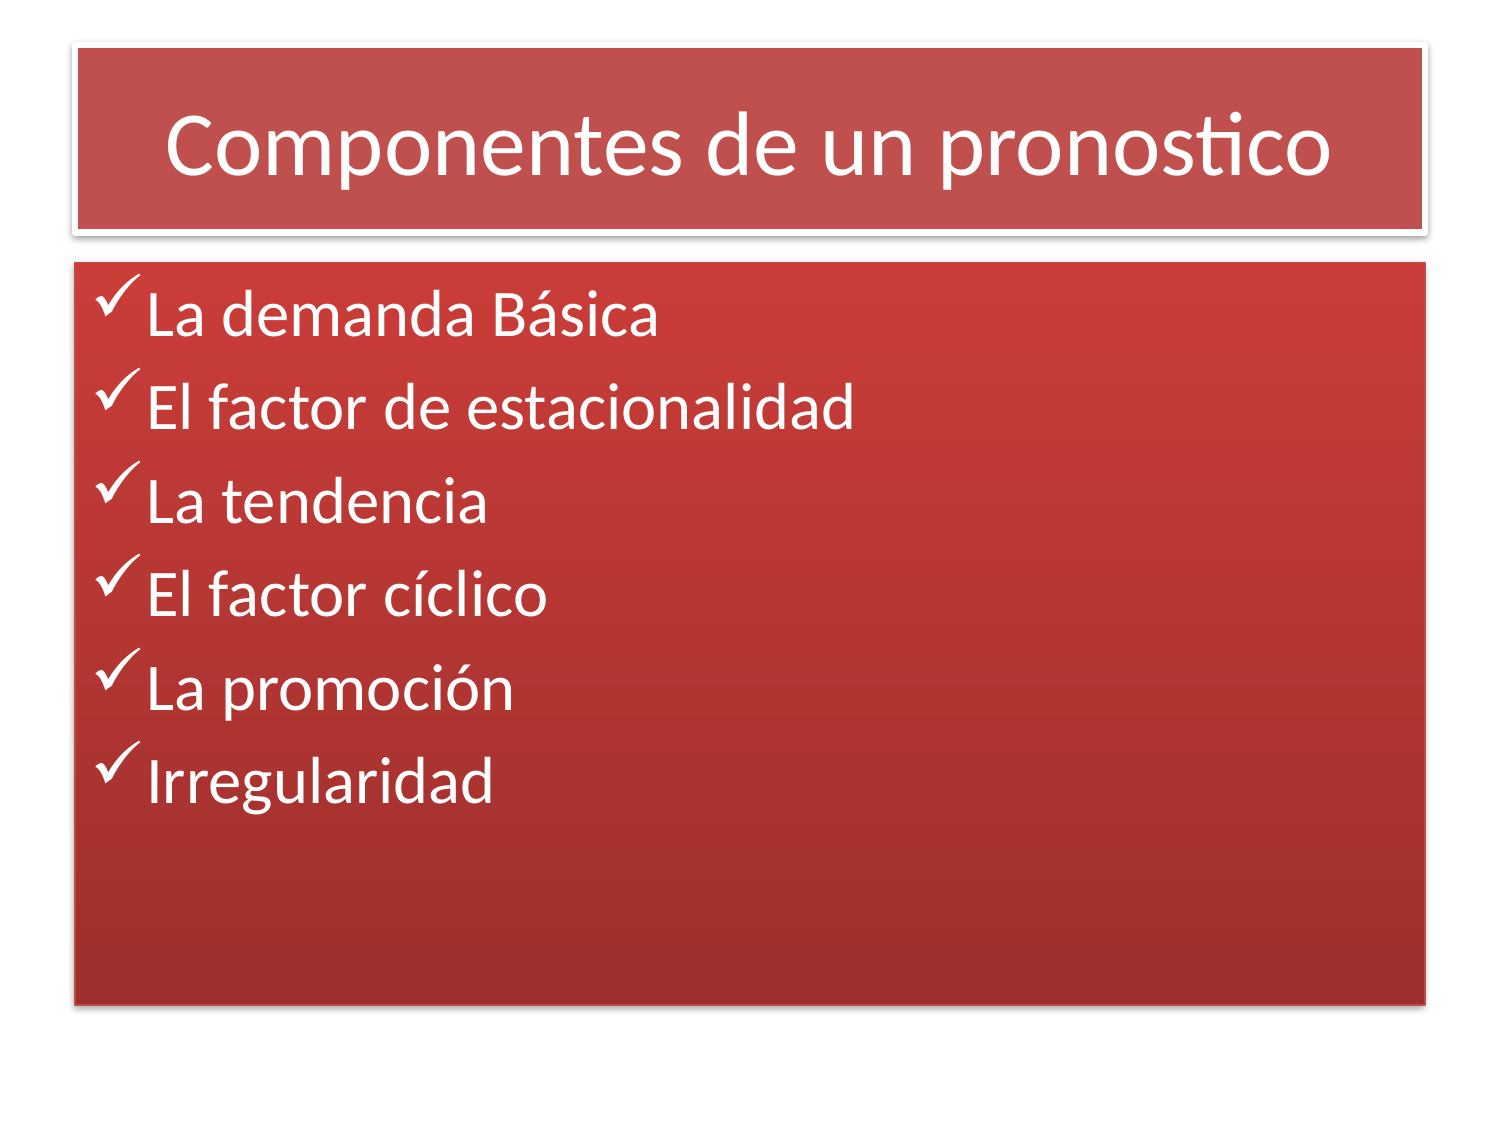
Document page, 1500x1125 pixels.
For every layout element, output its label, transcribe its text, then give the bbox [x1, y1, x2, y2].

title Componentes de un pronostico [72, 42, 1428, 236]
list La demanda Básica El factor de estacionalidad La tendencia El factor cíclico La promoción Irregularidad [74, 262, 1426, 1006]
